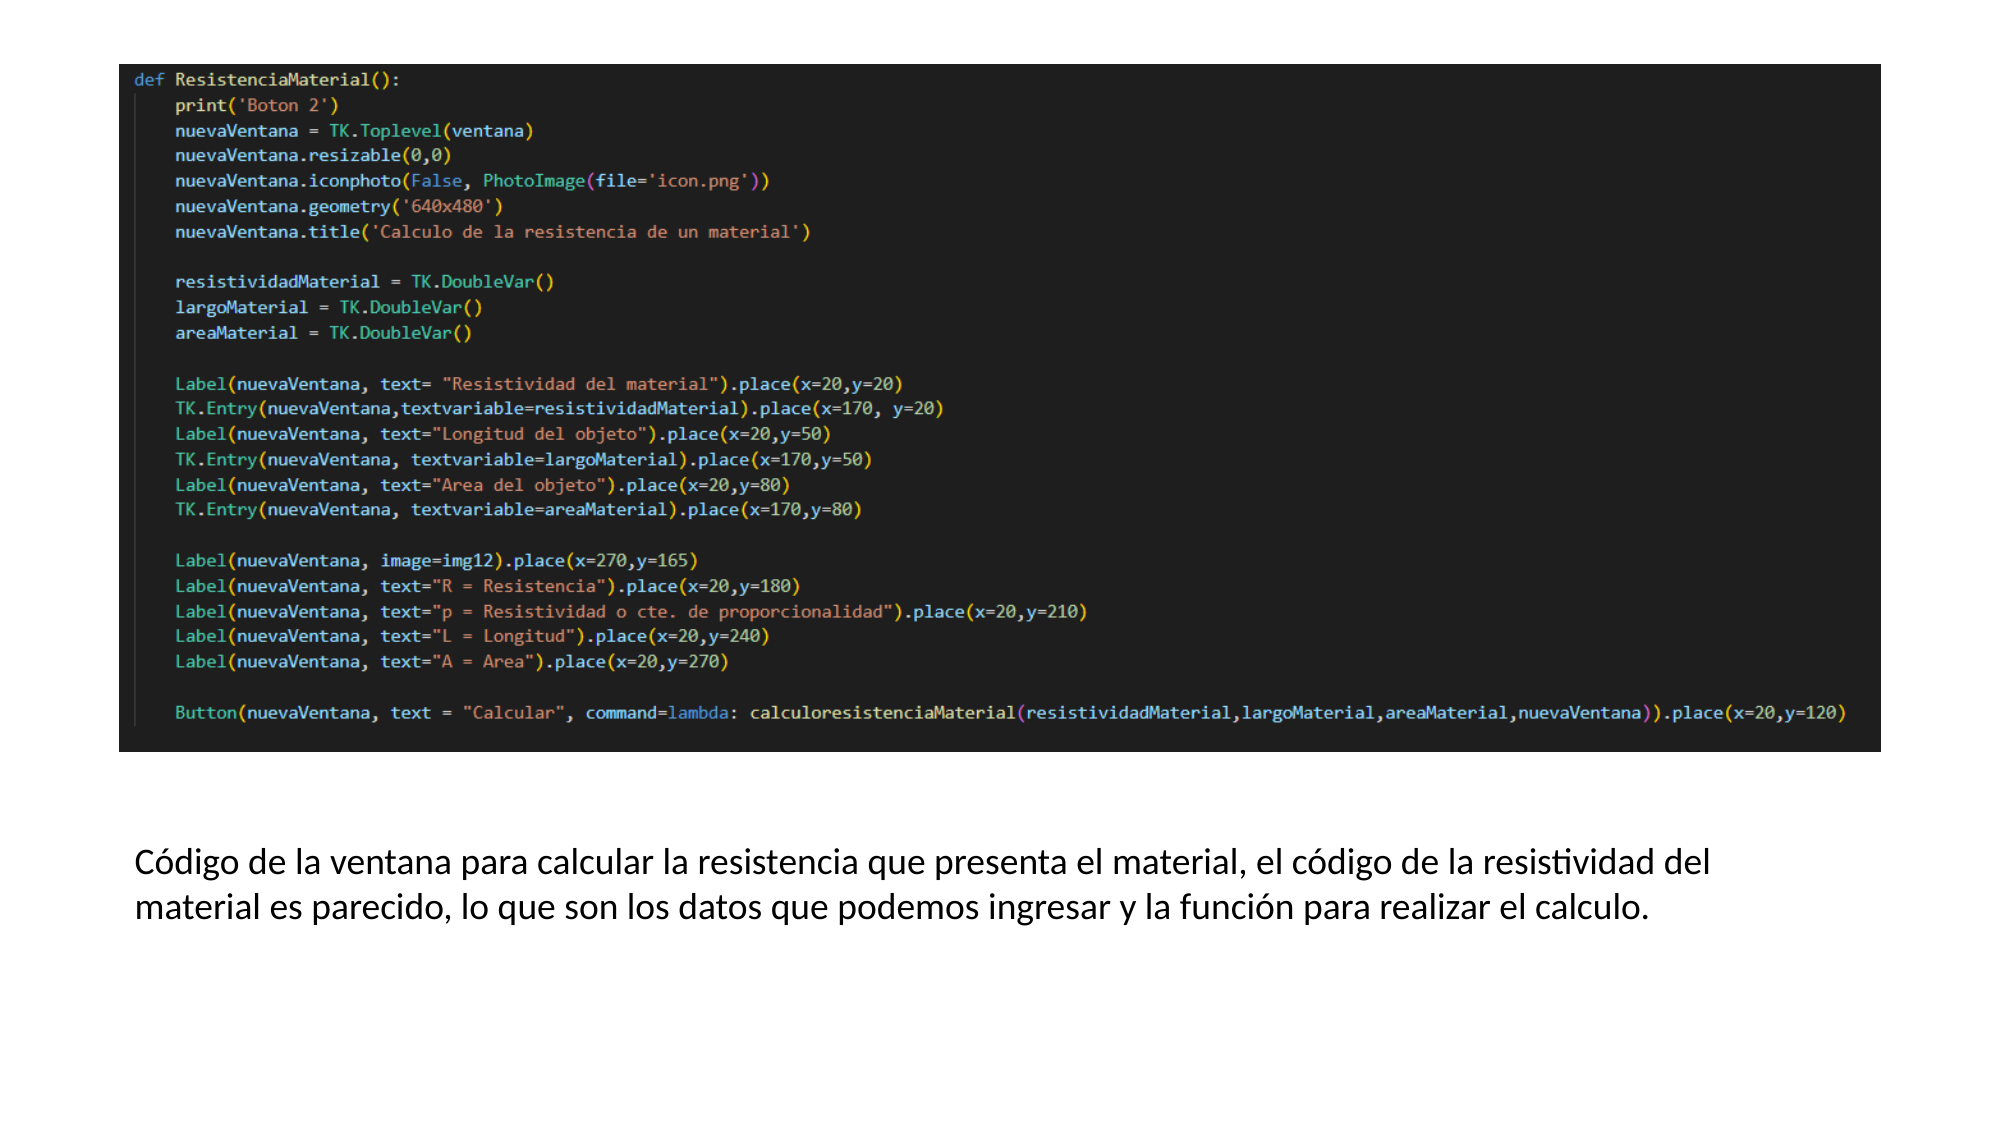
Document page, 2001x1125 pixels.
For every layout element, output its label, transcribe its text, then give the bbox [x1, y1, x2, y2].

picture [119, 64, 1881, 752]
text_box Código de la ventana para calcular la resistencia que presenta el material, el código de la resistividad del material es parecido, lo que son los datos que podemos ingresar y la función para realizar el calculo. [119, 829, 1793, 935]
